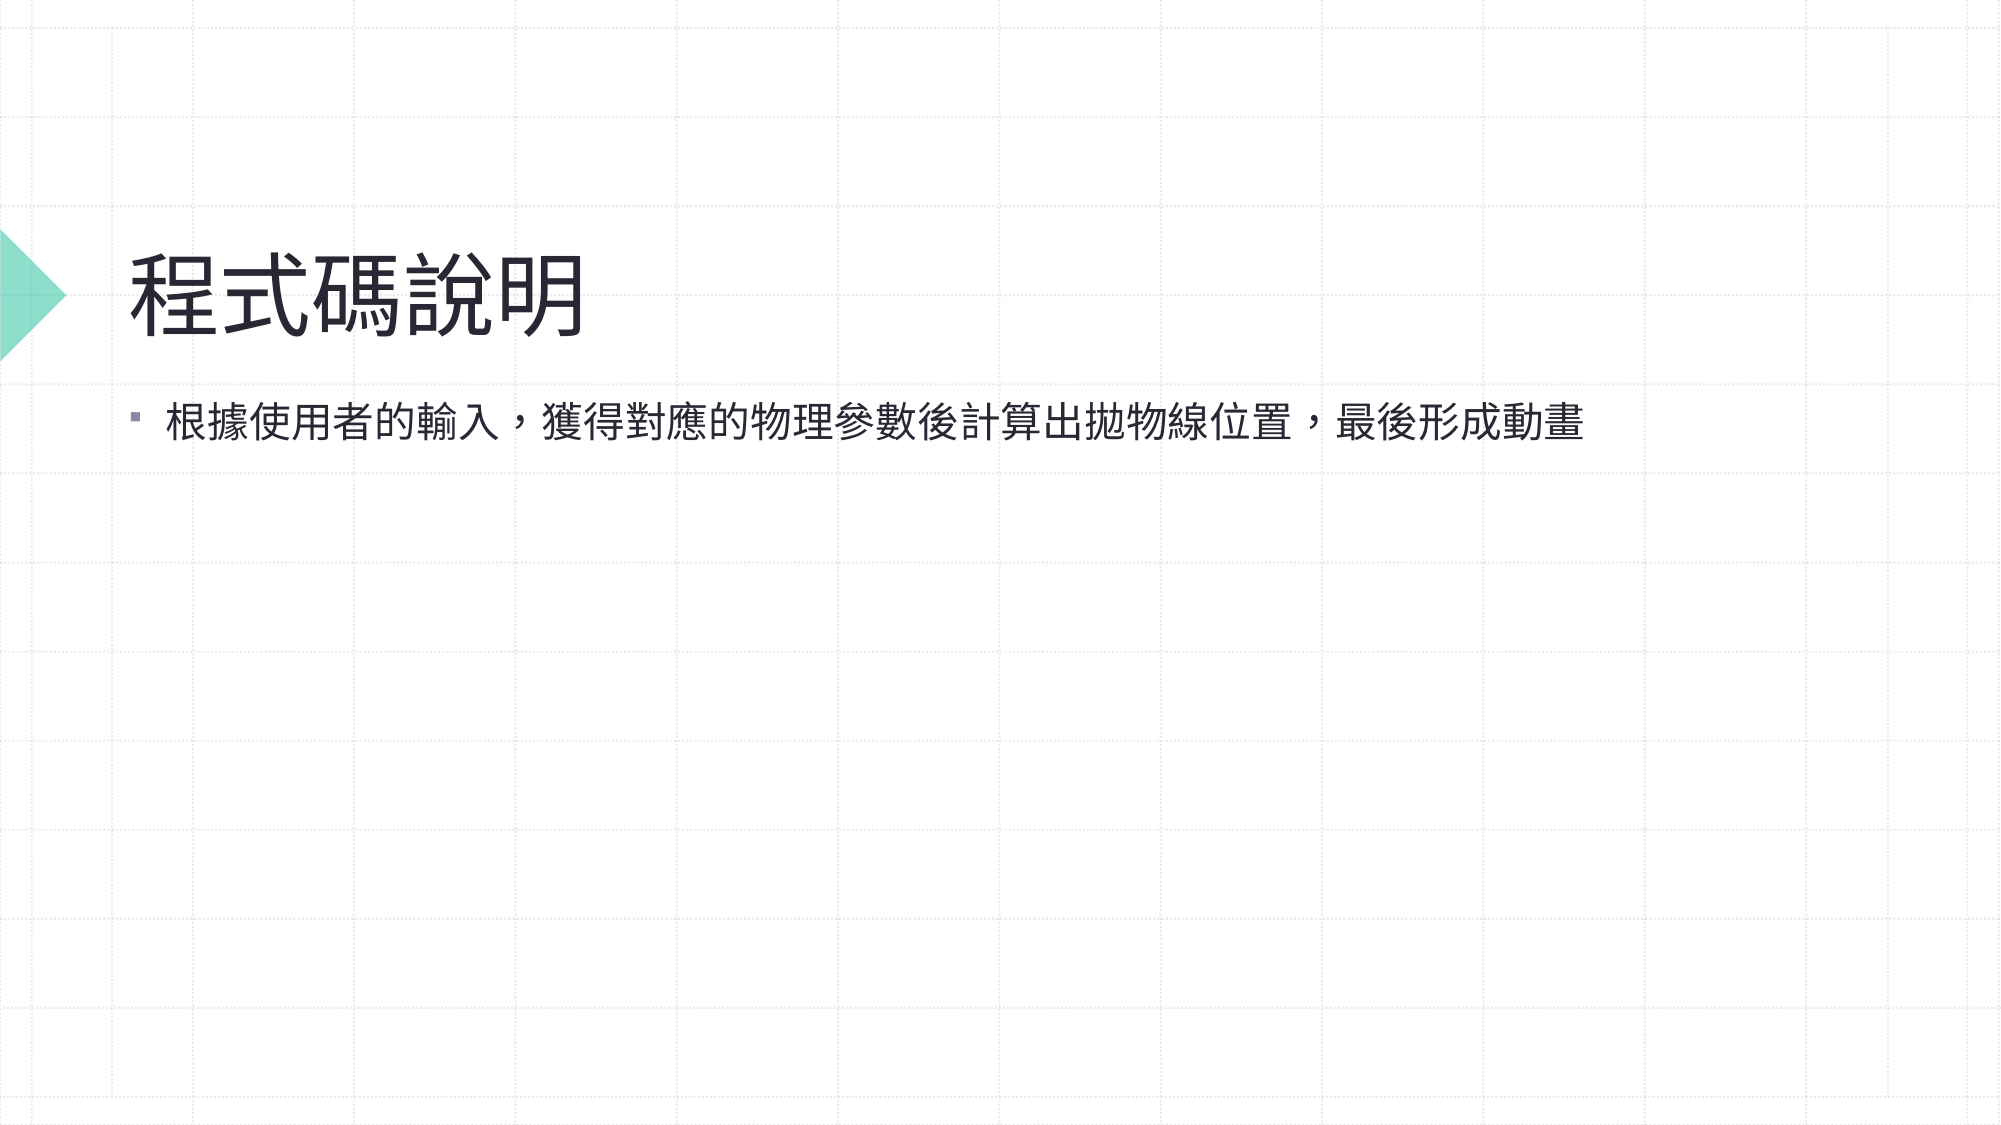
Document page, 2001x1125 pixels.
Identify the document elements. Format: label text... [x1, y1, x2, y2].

list 根據使用者的輸入，獲得對應的物理參數後計算出拋物線位置，最後形成動畫 [113, 383, 1808, 969]
title 程式碼說明 [113, 119, 1808, 356]
